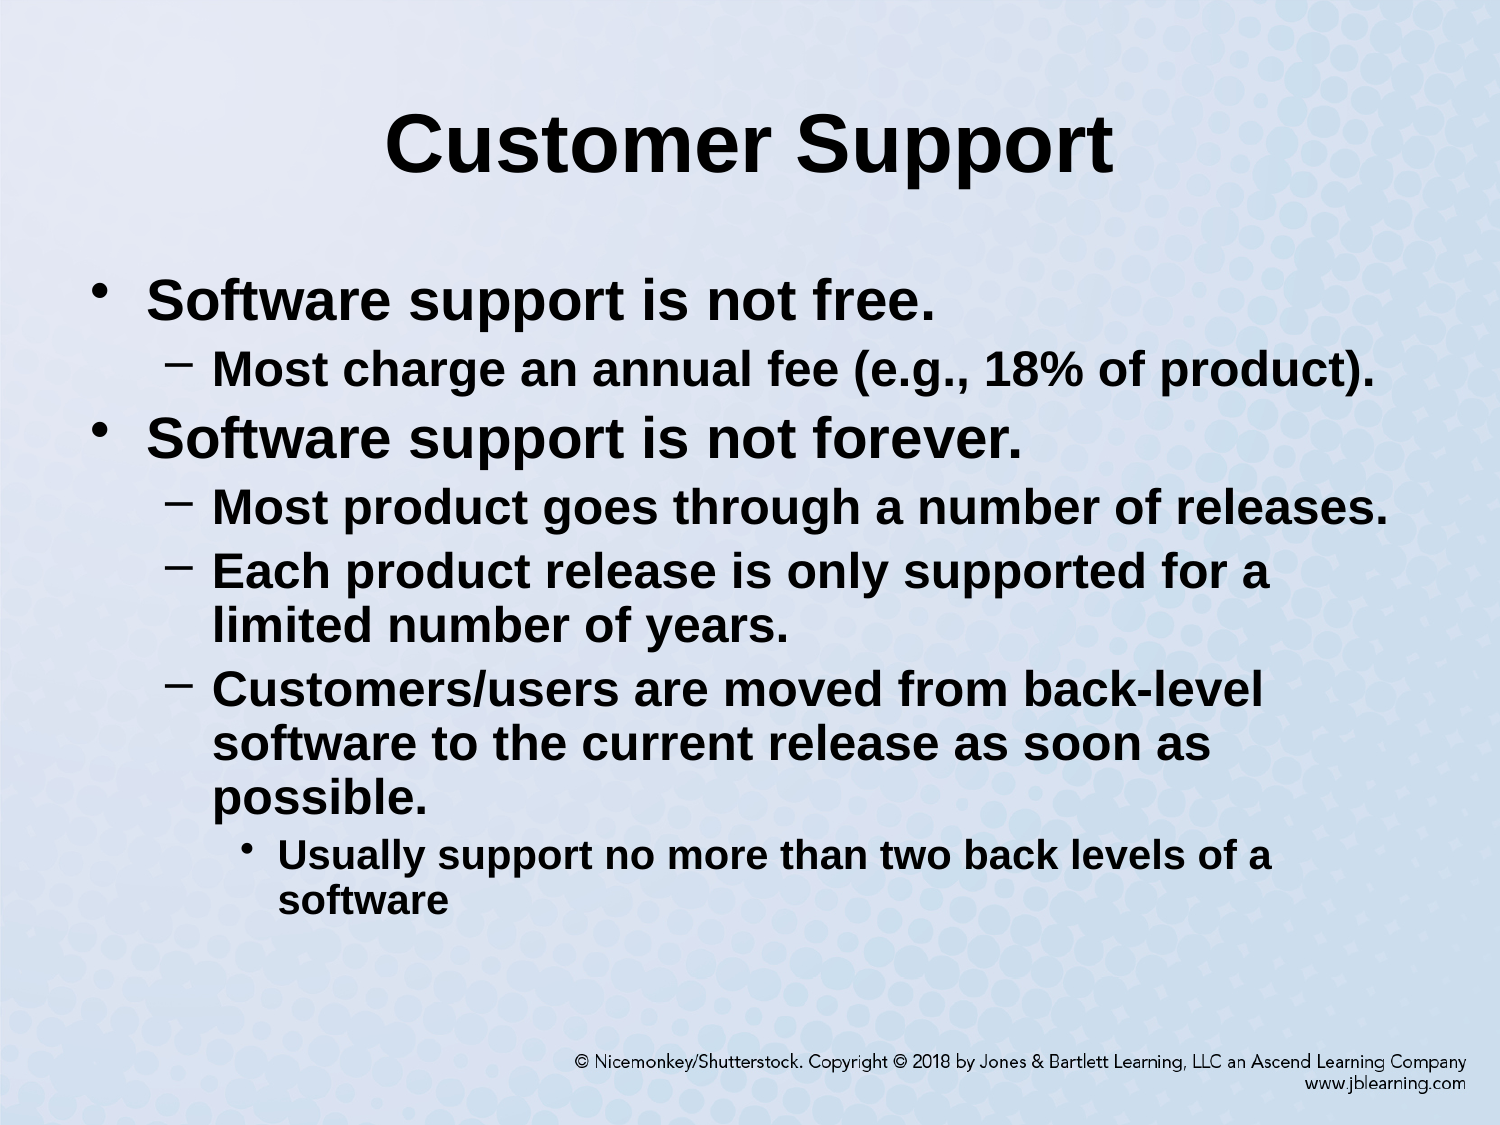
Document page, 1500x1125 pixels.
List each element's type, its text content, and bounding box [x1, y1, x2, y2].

title Customer Support [75, 45, 1425, 233]
list Software support is not free. Most charge an annual fee (e.g., 18% of product). Software support is not forever. Most product goes through a number of releases. Each product release is only supported for a limited number of years. Customers/users are moved from back-level software to the current release as soon as possible. Usually support no more than two back levels of a software [75, 262, 1425, 1005]
picture [0, 0, 1500, 1125]
